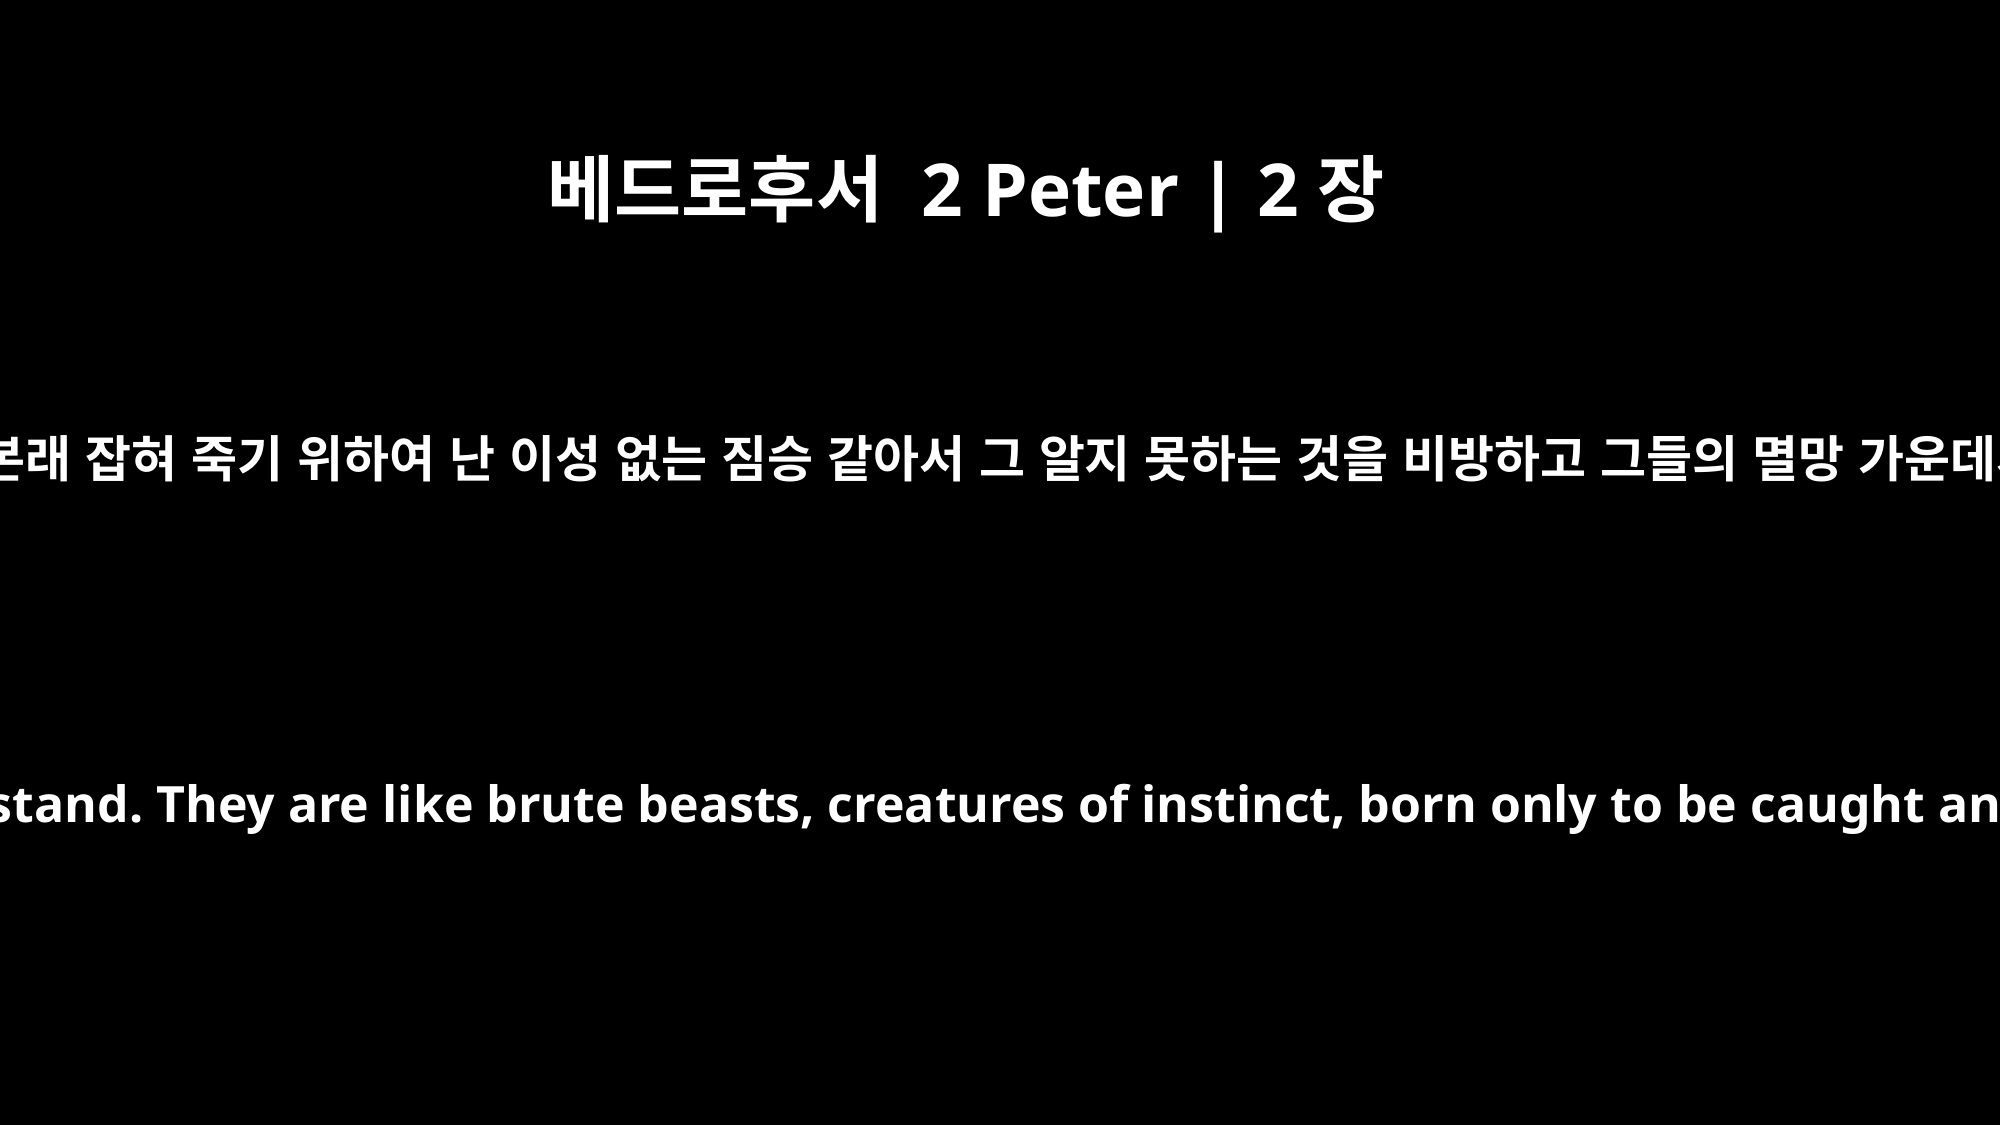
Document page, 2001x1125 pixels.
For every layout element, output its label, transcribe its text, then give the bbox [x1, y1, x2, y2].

text_box 베드로후서 2 Peter | 2장 [532, 136, 1400, 239]
text_box 12 그러나 이 사람들은 본래 잡혀 죽기 위하여 난 이성 없는 짐승 같아서 그 알지 못하는 것을 비방하고 그들의 멸망 가운데서 멸망을 당하며 [0, 359, 2000, 495]
text_box But these men blaspheme in matters they do not understand. They are like brute beasts, creatures of instinct, born only to be caught and destroyed, and like beasts they too will perish. [0, 764, 2000, 840]
